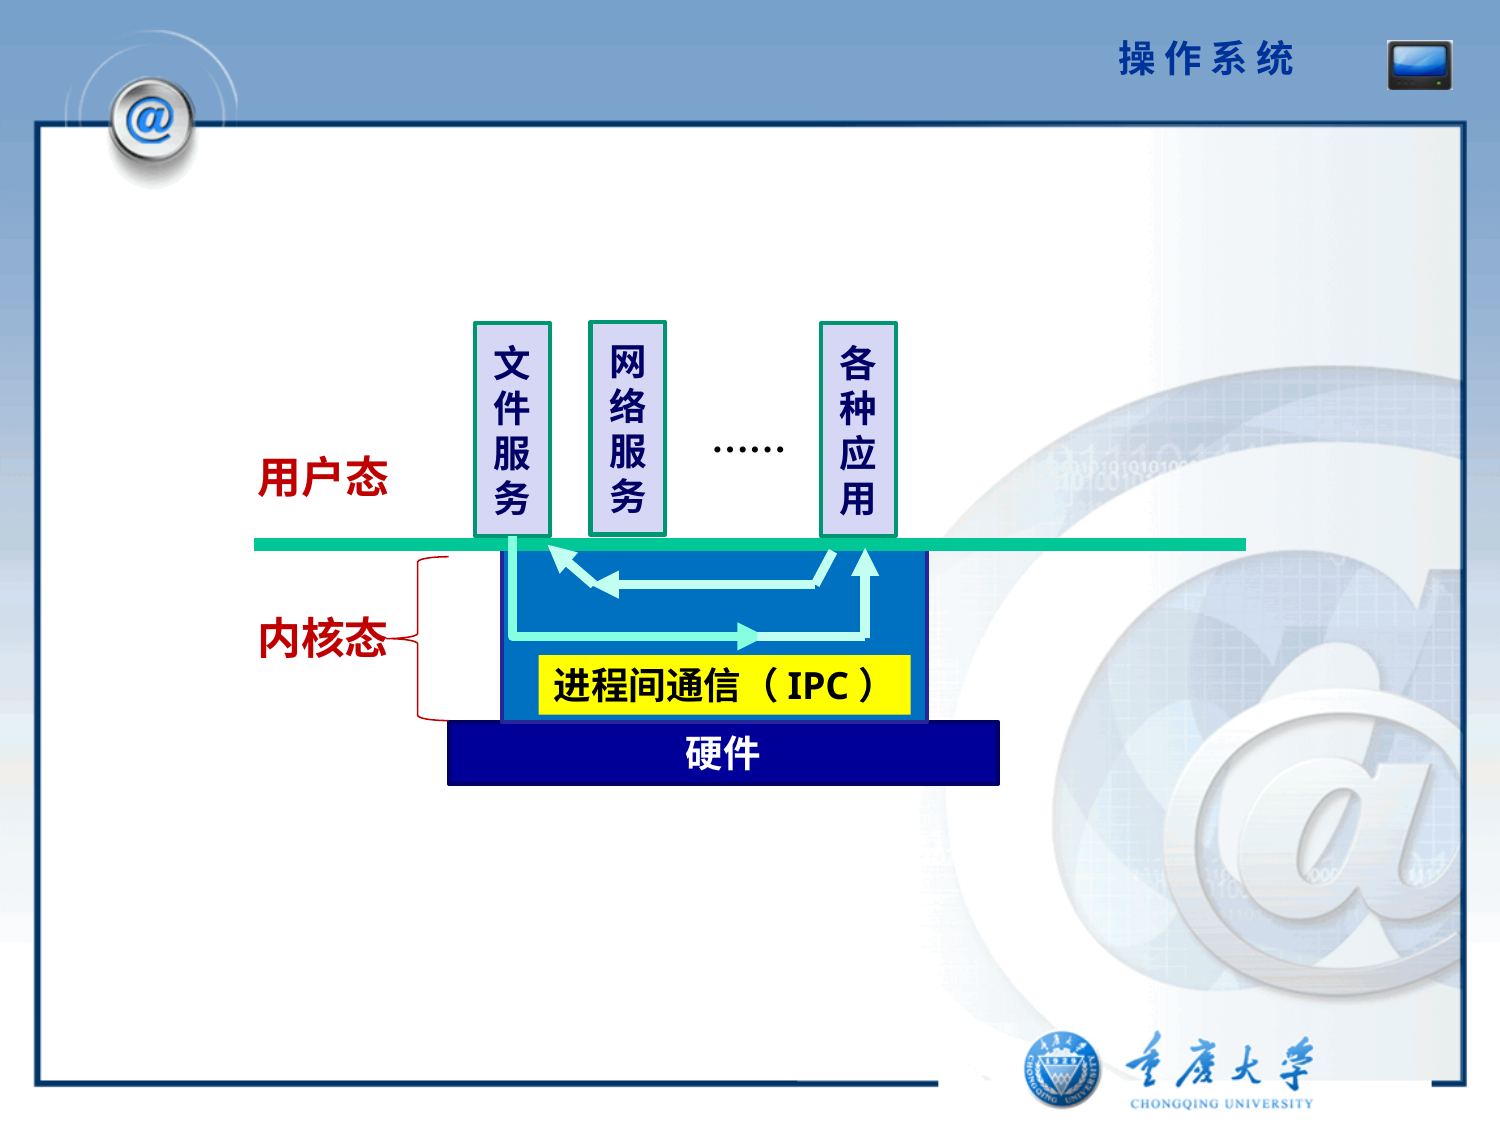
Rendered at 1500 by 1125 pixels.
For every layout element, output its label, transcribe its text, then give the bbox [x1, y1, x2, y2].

text_box [500, 552, 929, 724]
text_box 用户态 [243, 442, 405, 510]
text_box 内核态 [242, 603, 404, 671]
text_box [547, 544, 834, 585]
text_box 硬件 [447, 720, 1000, 786]
text_box 网络服务 [588, 320, 667, 537]
text_box …… [696, 407, 804, 468]
text_box [404, 555, 449, 722]
picture [0, 0, 1500, 1125]
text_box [528, 538, 866, 639]
text_box 进程间通信（IPC） [538, 655, 911, 715]
text_box 文件服务 [473, 321, 552, 538]
text_box 各种应用 [819, 321, 898, 538]
